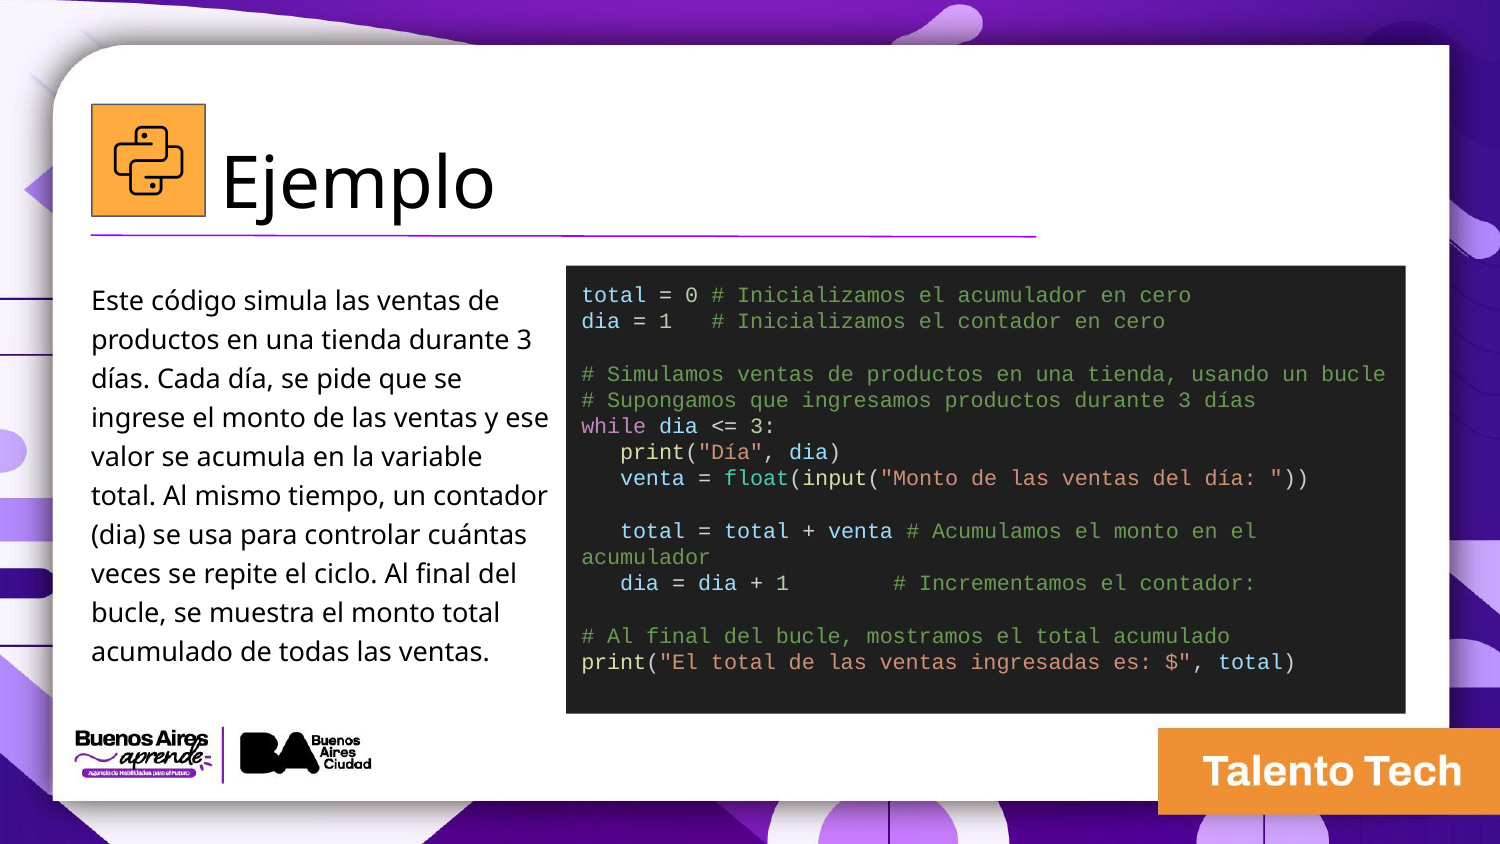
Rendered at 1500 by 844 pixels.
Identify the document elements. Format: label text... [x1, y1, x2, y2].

text_box [0, 0, 1500, 844]
text_box total = 0 # Inicializamos el acumulador en cero dia = 1 # Inicializamos el contador en cero # Simulamos ventas de productos en una tienda, usando un bucle # Supongamos que ingresamos productos durante 3 días while dia <= 3: print("Día", dia) venta = float(input("Monto de las ventas del día: ")) total = total + venta # Acumulamos el monto en el acumulador dia = dia + 1 # Incrementamos el contador: # Al final del bucle, mostramos el total acumulado print("El total de las ventas ingresadas es: $", total) [566, 265, 1406, 714]
picture [104, 115, 193, 205]
text_box Ejemplo [220, 118, 876, 223]
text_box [90, 103, 207, 218]
text_box Este código simula las ventas de productos en una tienda durante 3 días. Cada día, se pide que se ingrese el monto de las ventas y ese valor se acumula en la variable total. Al mismo tiempo, un contador (dia) se usa para controlar cuántas veces se repite el ciclo. Al final del bucle, se muestra el monto total acumulado de todas las ventas. [91, 276, 551, 667]
